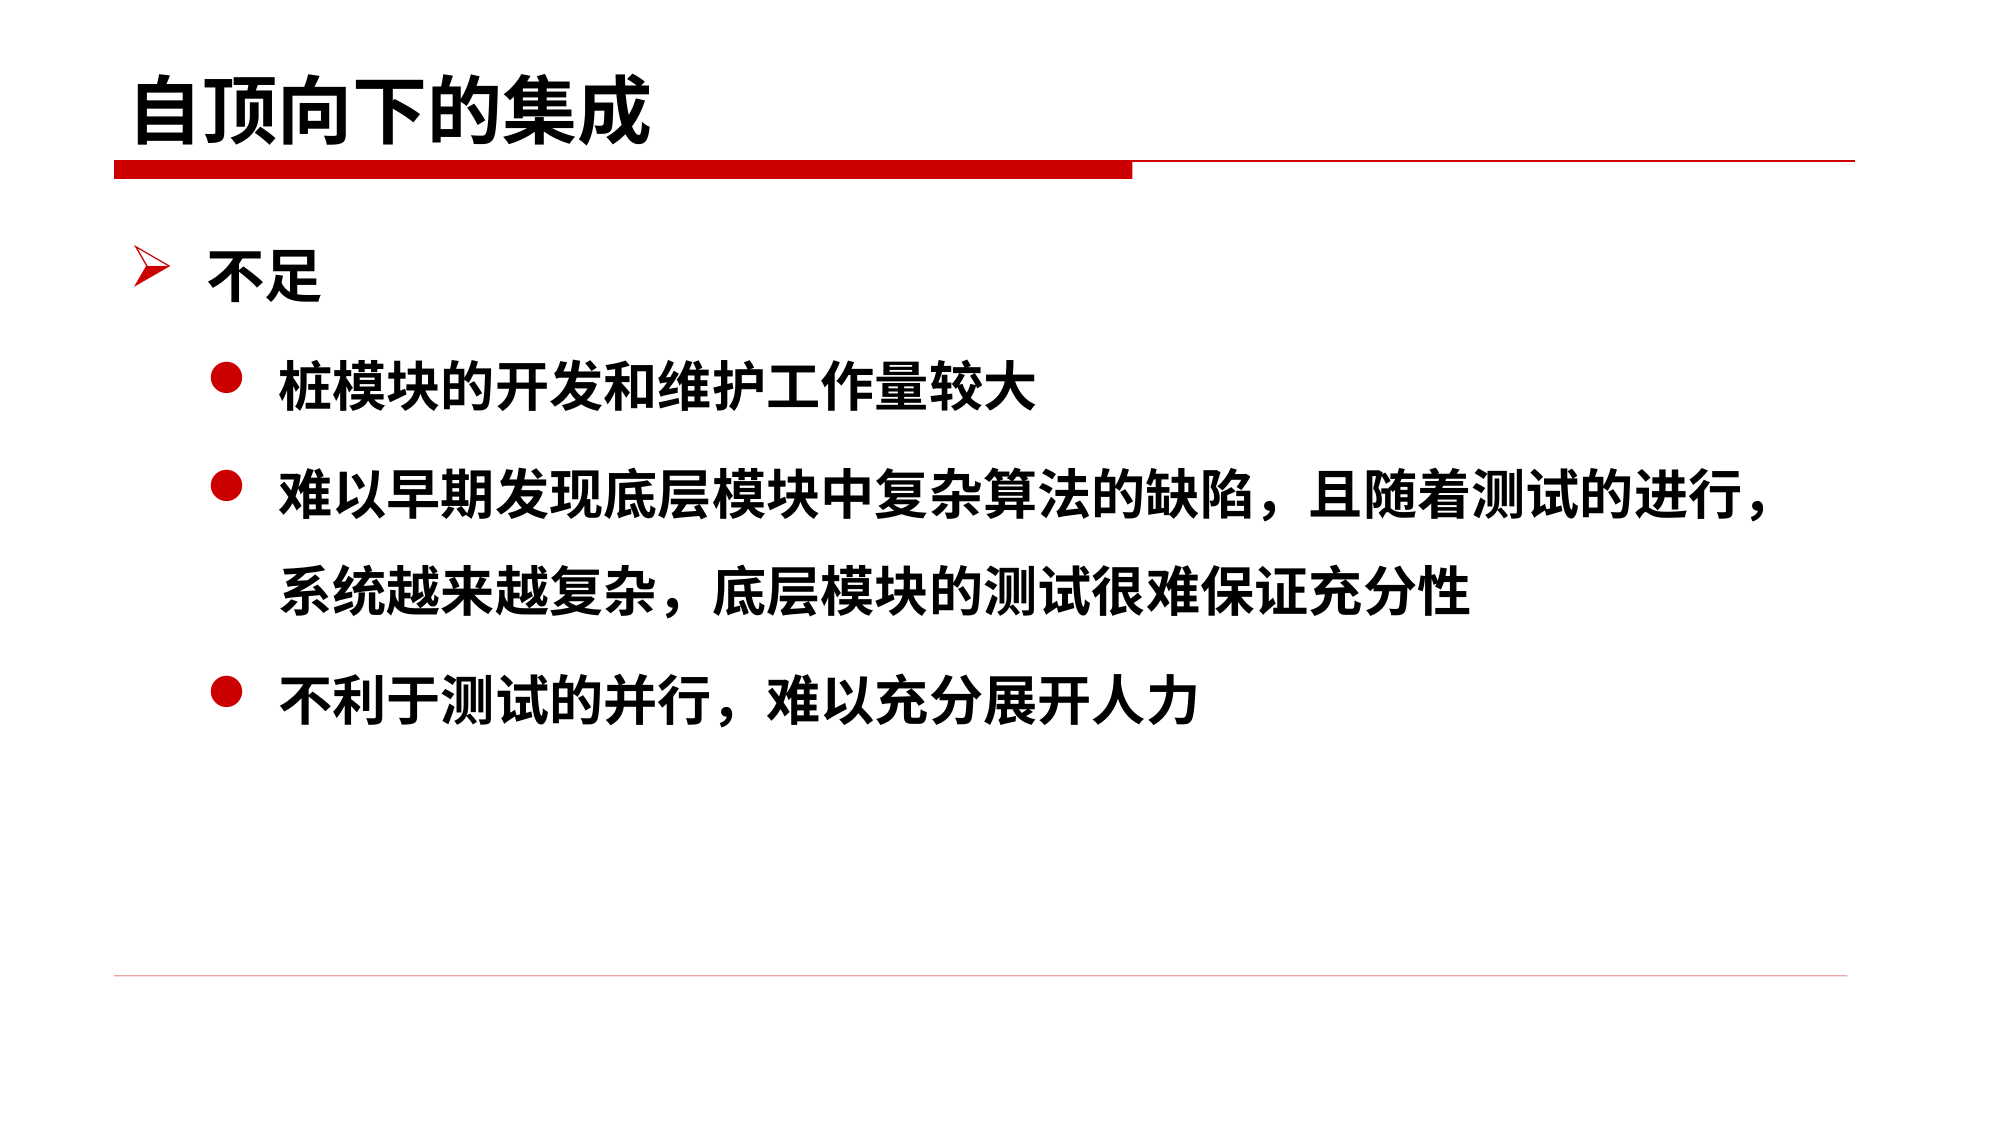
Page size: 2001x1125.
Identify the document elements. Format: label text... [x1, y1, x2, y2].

list 不足 桩模块的开发和维护工作量较大 难以早期发现底层模块中复杂算法的缺陷，且随着测试的进行，系统越来越复杂，底层模块的测试很难保证充分性 不利于测试的并行，难以充分展开人力 [114, 196, 1865, 897]
title 自顶向下的集成 [112, 42, 1863, 161]
